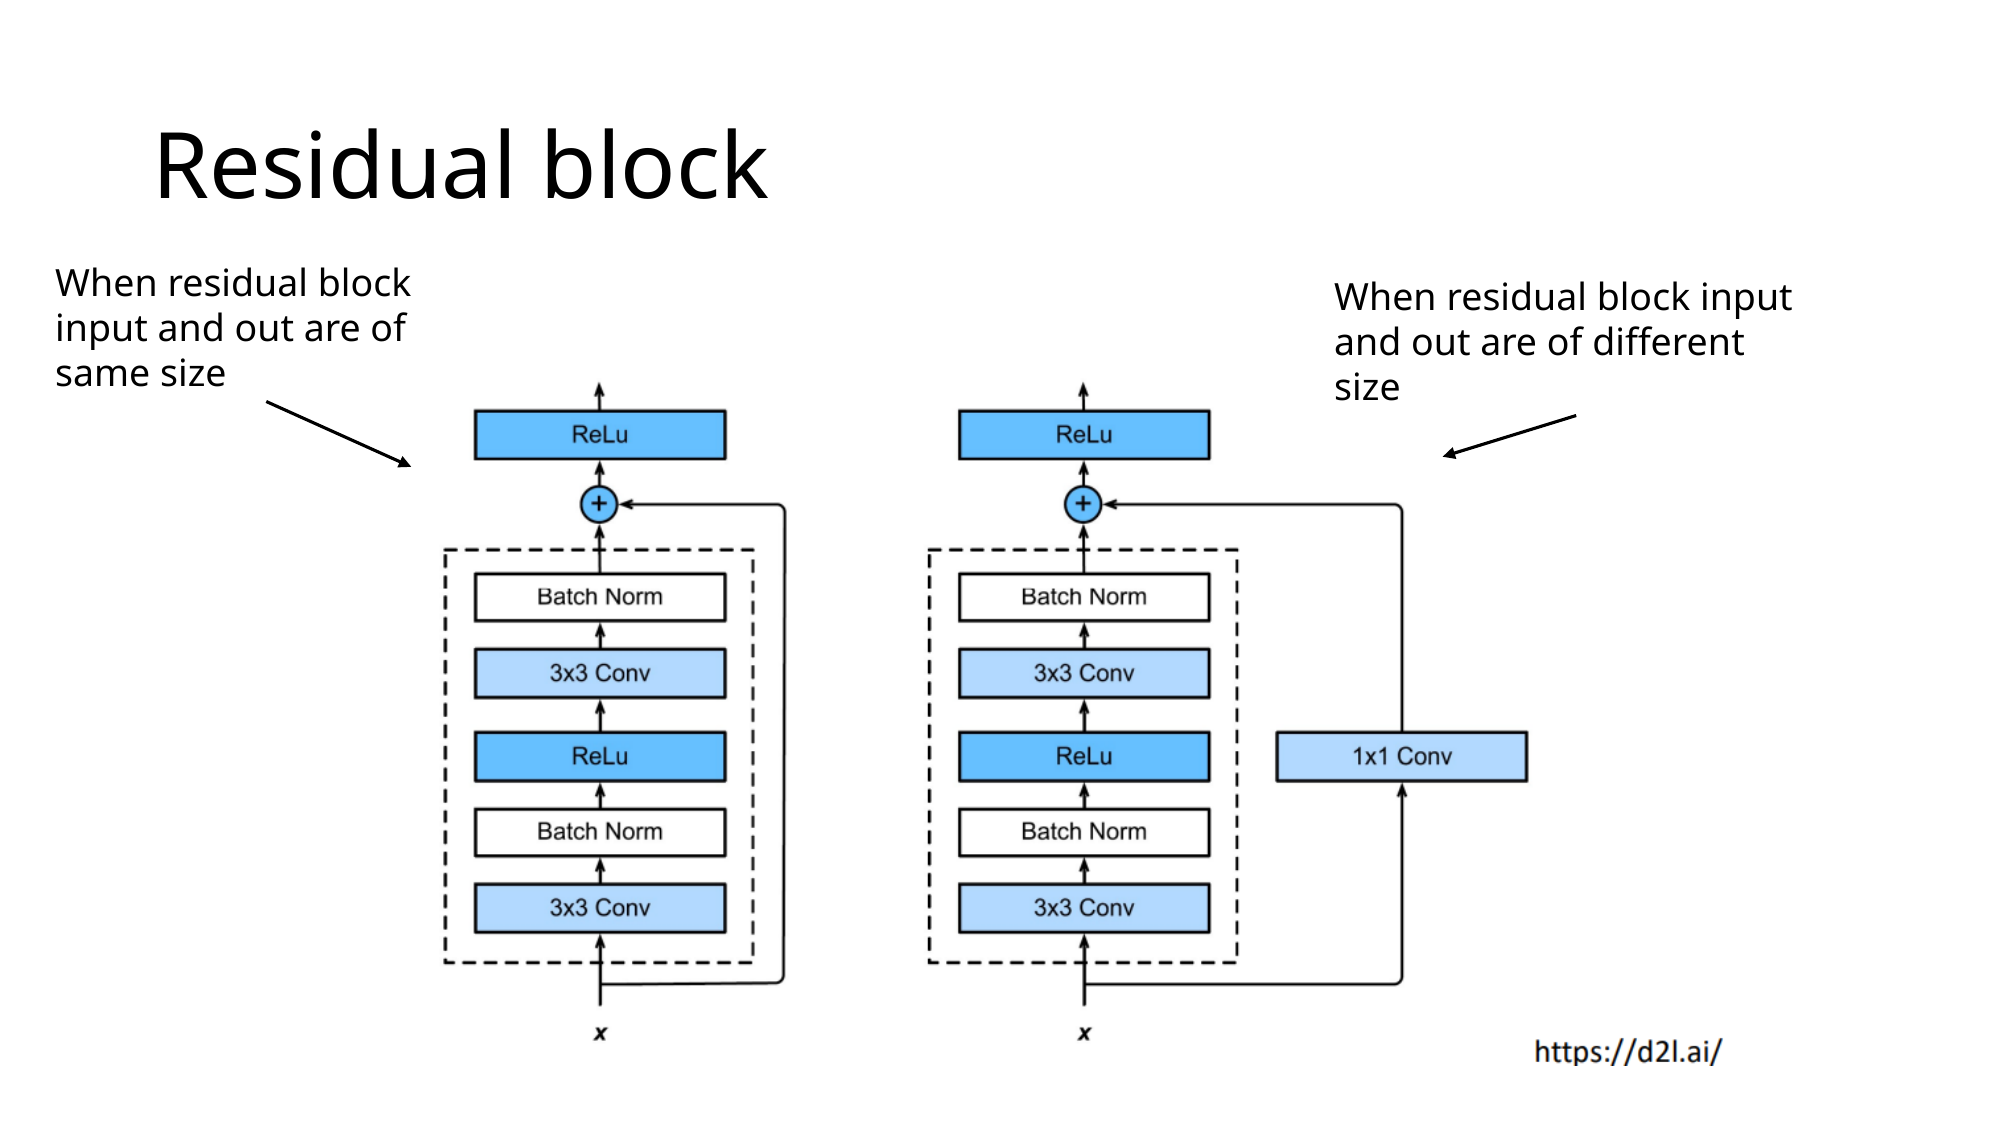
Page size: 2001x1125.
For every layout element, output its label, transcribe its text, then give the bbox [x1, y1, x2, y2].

picture [391, 359, 1737, 1066]
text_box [1442, 371, 1577, 458]
text_box When residual block input and out are of same size [40, 251, 493, 402]
title Residual block [137, 59, 1863, 278]
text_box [265, 357, 412, 468]
text_box When residual block input and out are of different size [1319, 265, 1833, 416]
